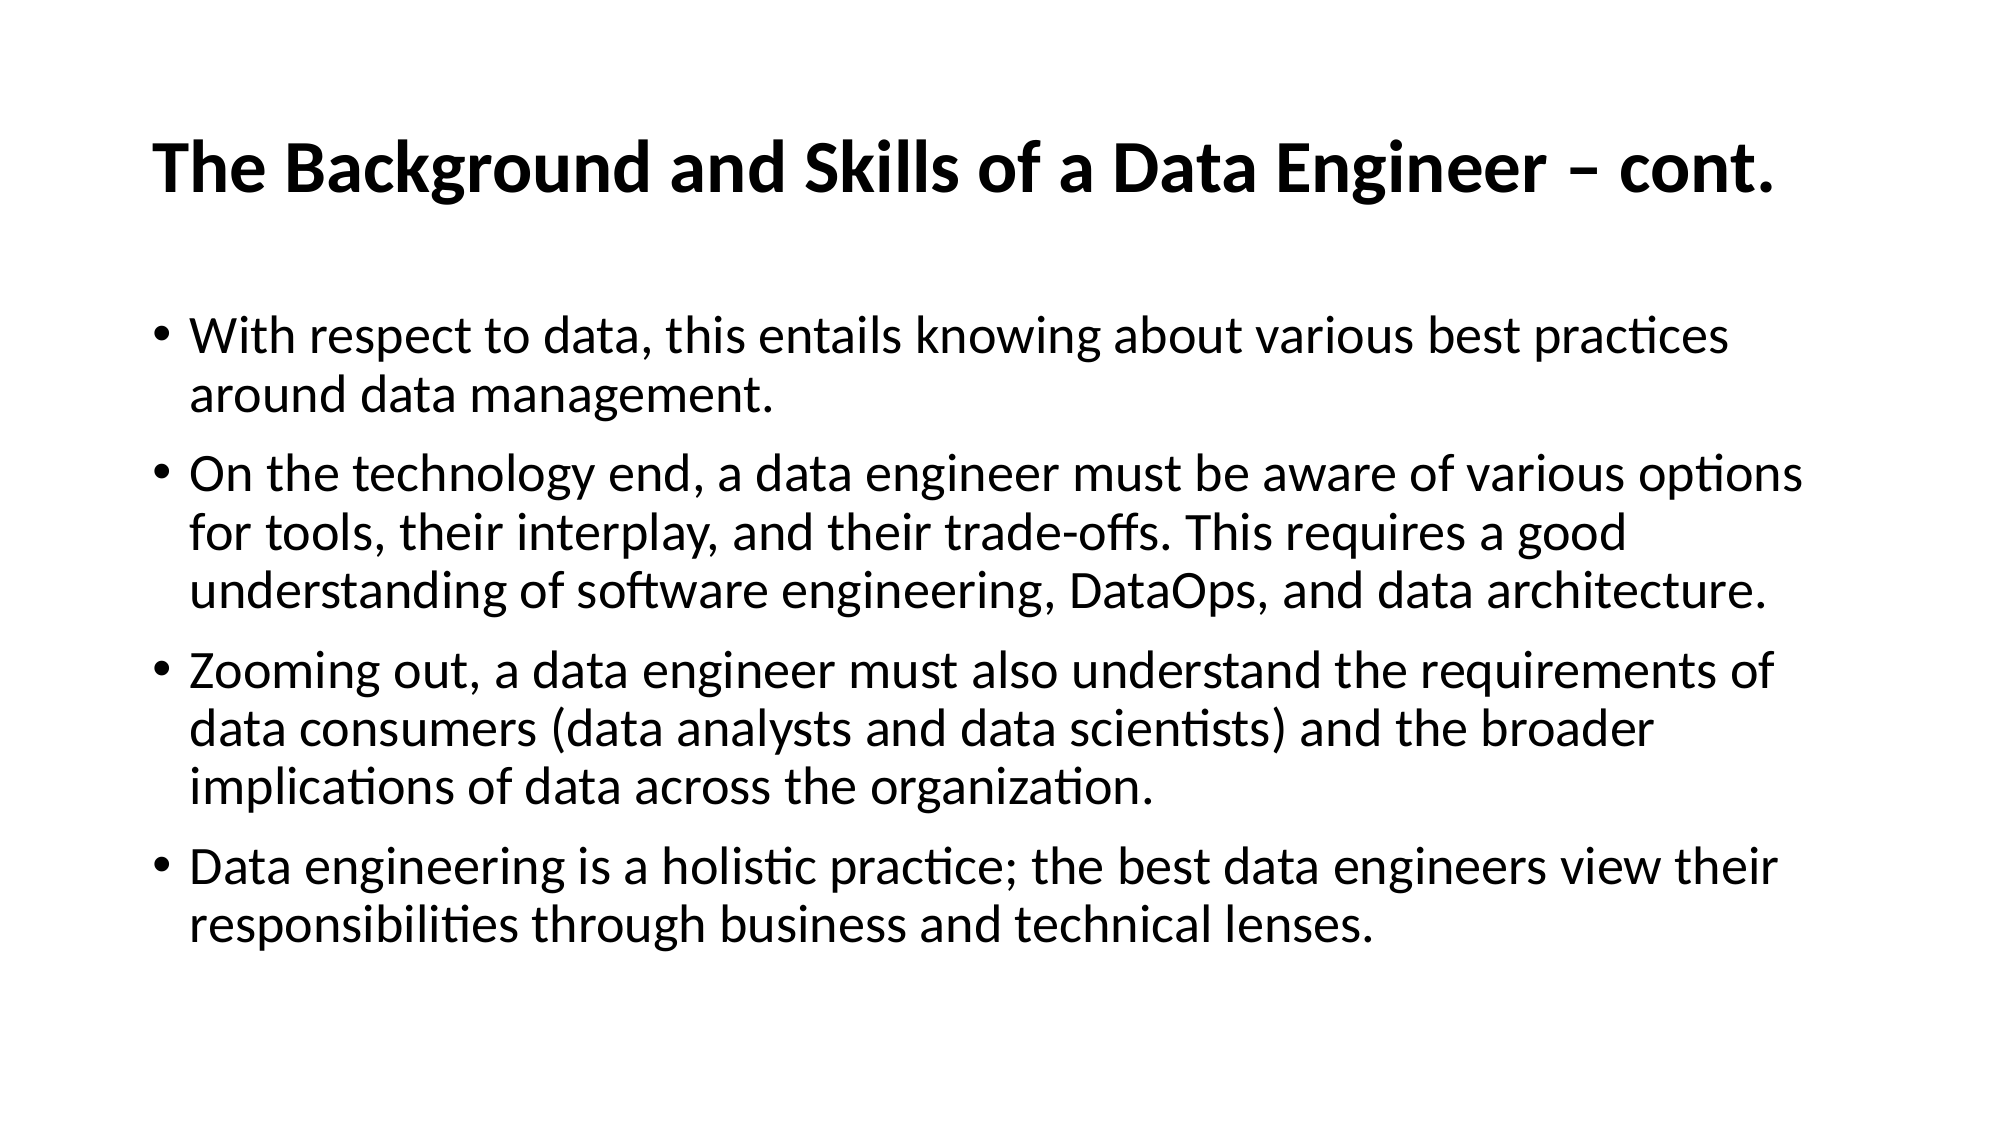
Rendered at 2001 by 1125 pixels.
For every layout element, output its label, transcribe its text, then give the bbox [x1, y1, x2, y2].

title The Background and Skills of a Data Engineer – cont. [137, 59, 1863, 278]
list With respect to data, this entails knowing about various best practices around data management. On the technology end, a data engineer must be aware of various options for tools, their interplay, and their trade-offs. This requires a good understanding of software engineering, DataOps, and data architecture. Zooming out, a data engineer must also understand the requirements of data consumers (data analysts and data scientists) and the broader implications of data across the organization. Data engineering is a holistic practice; the best data engineers view their responsibilities through business and technical lenses. [137, 299, 1863, 1014]
